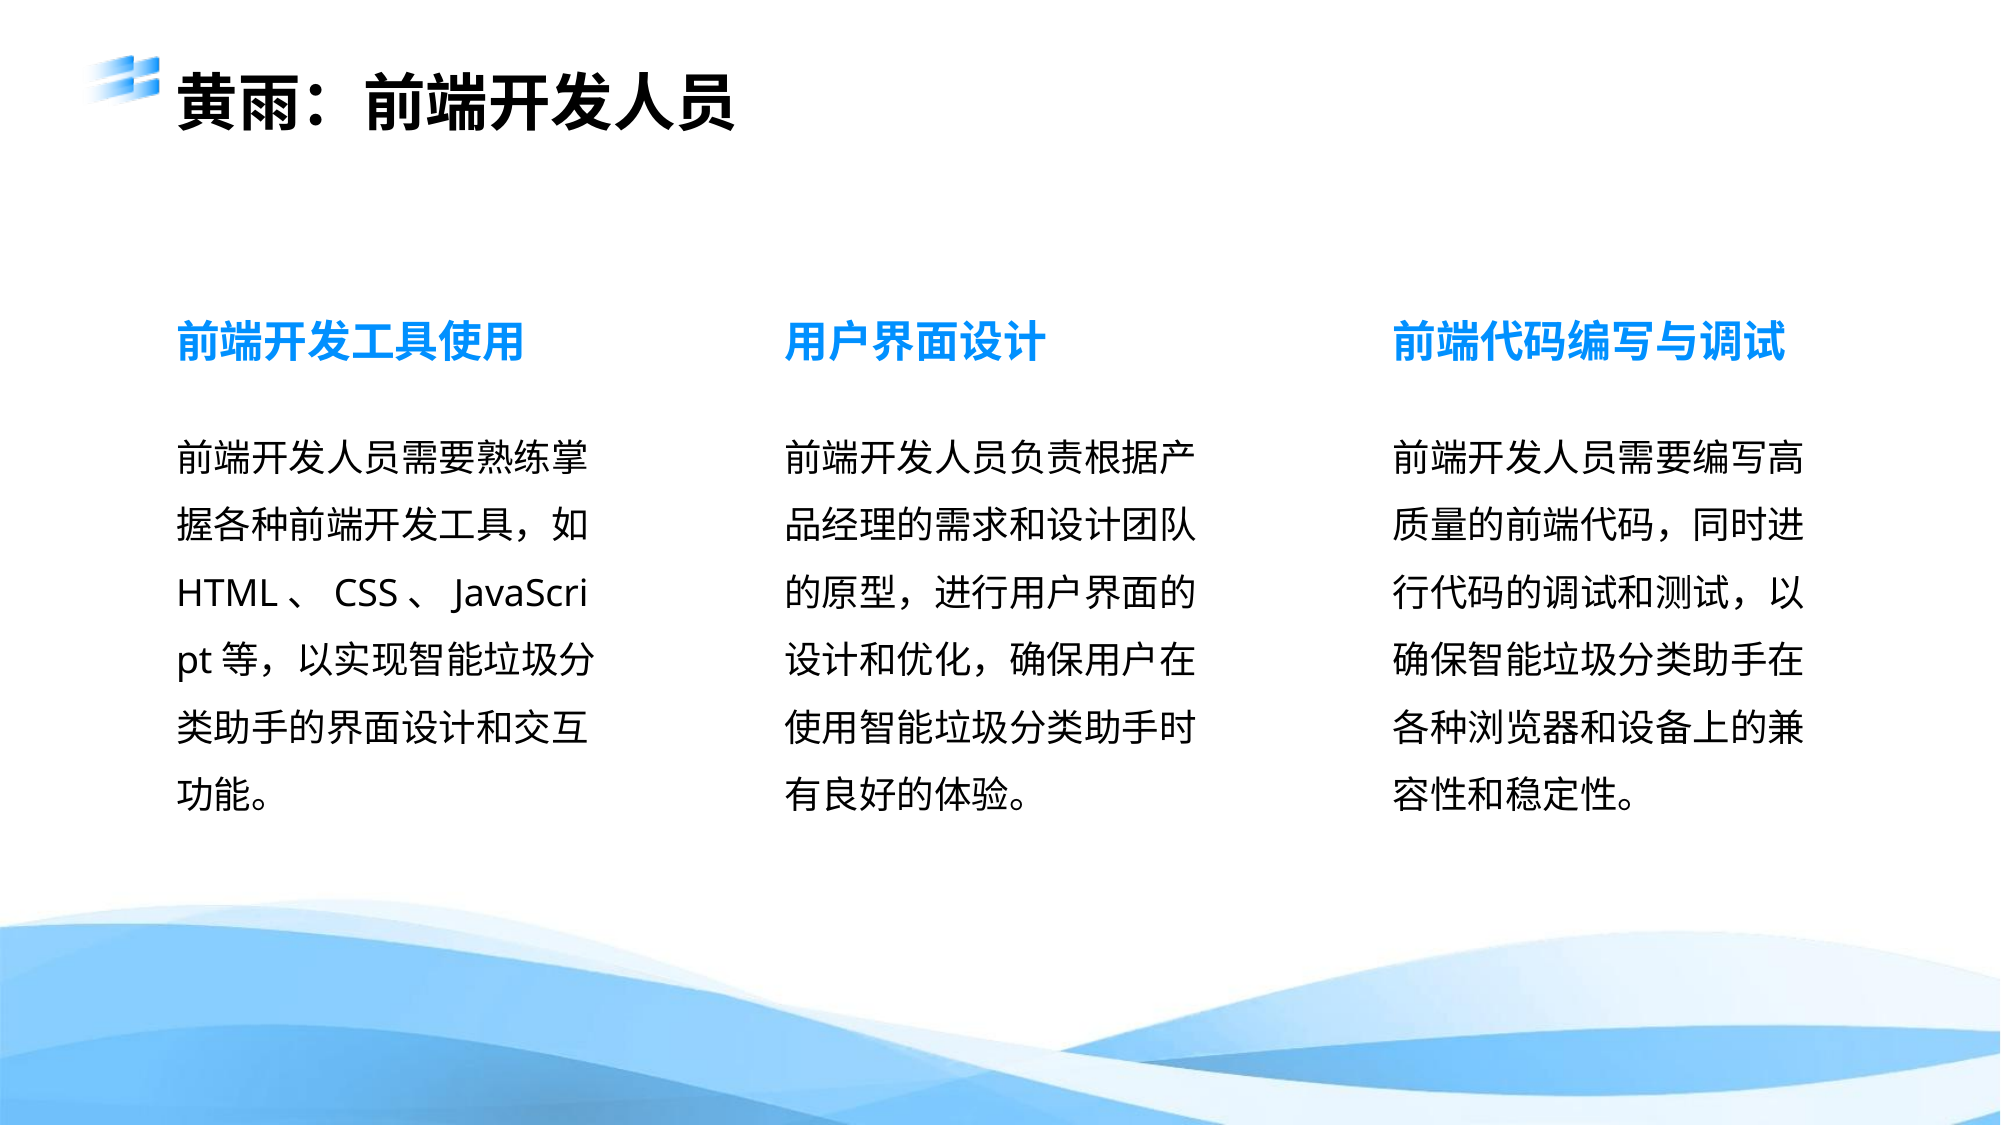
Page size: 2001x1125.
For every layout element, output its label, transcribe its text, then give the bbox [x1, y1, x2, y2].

picture [0, 0, 2001, 1125]
text_box 黄雨：前端开发人员 [159, 16, 1700, 147]
text_box 用户界面设计 前端开发人员负责根据产品经理的需求和设计团队的原型，进行用户界面的设计和优化，确保用户在使用智能垃圾分类助手时有良好的体验。 [768, 304, 1222, 826]
text_box 前端代码编写与调试 前端开发人员需要编写高质量的前端代码，同时进行代码的调试和测试，以确保智能垃圾分类助手在各种浏览器和设备上的兼容性和稳定性。 [1376, 304, 1830, 826]
text_box 前端开发工具使用 前端开发人员需要熟练掌握各种前端开发工具，如HTML、CSS、JavaScript等，以实现智能垃圾分类助手的界面设计和交互功能。 [159, 304, 613, 826]
